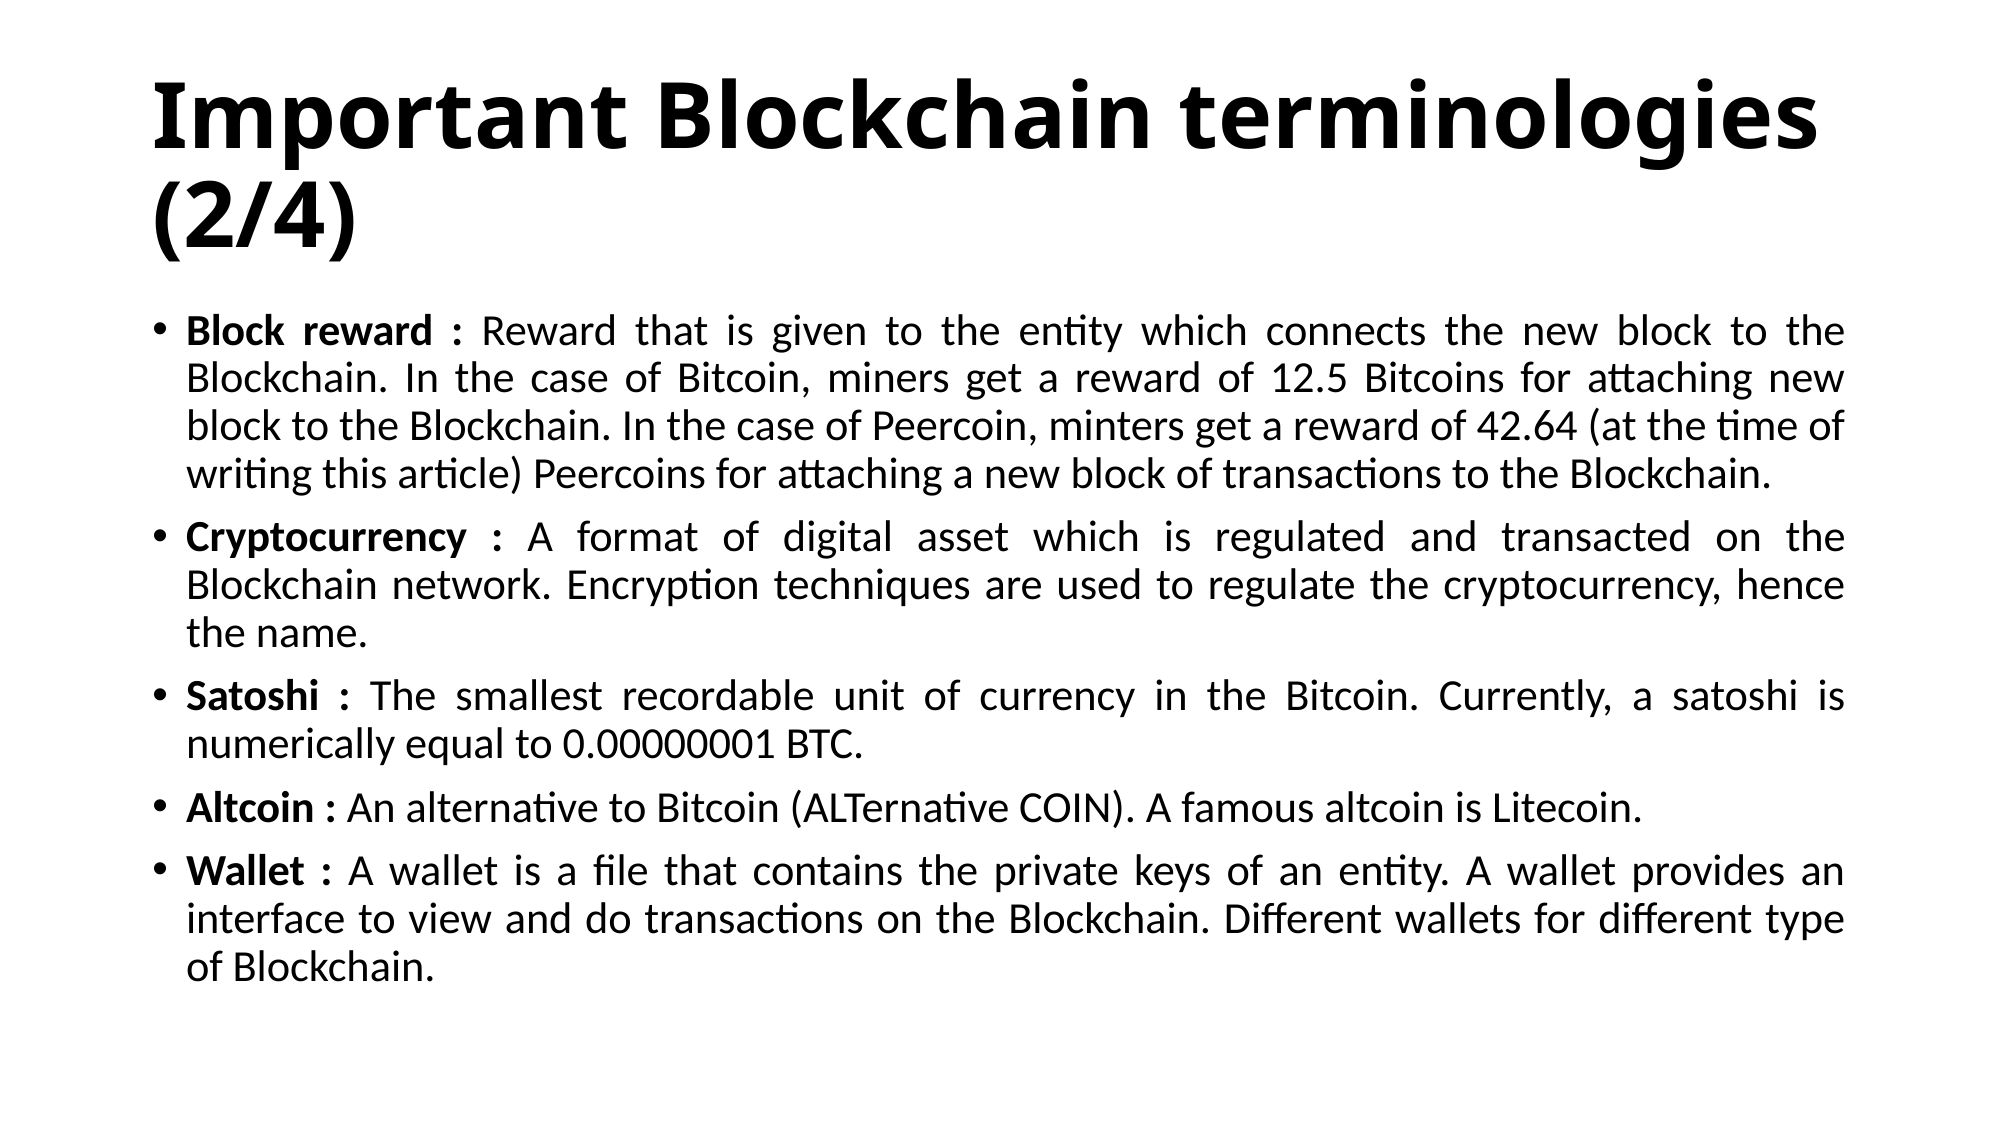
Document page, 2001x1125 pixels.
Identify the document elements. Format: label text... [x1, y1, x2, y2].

list Block reward : Reward that is given to the entity which connects the new block to the Blockchain. In the case of Bitcoin, miners get a reward of 12.5 Bitcoins for attaching new block to the Blockchain. In the case of Peercoin, minters get a reward of 42.64 (at the time of writing this article) Peercoins for attaching a new block of transactions to the Blockchain. Cryptocurrency : A format of digital asset which is regulated and transacted on the Blockchain network. Encryption techniques are used to regulate the cryptocurrency, hence the name. Satoshi : The smallest recordable unit of currency in the Bitcoin. Currently, a satoshi is numerically equal to 0.00000001 BTC. Altcoin : An alternative to Bitcoin (ALTernative COIN). A famous altcoin is Litecoin. Wallet : A wallet is a file that contains the private keys of an entity. A wallet provides an interface to view and do transactions on the Blockchain. Different wallets for different type of Blockchain. [137, 299, 1863, 1014]
title Important Blockchain terminologies (2/4) [137, 59, 1863, 278]
